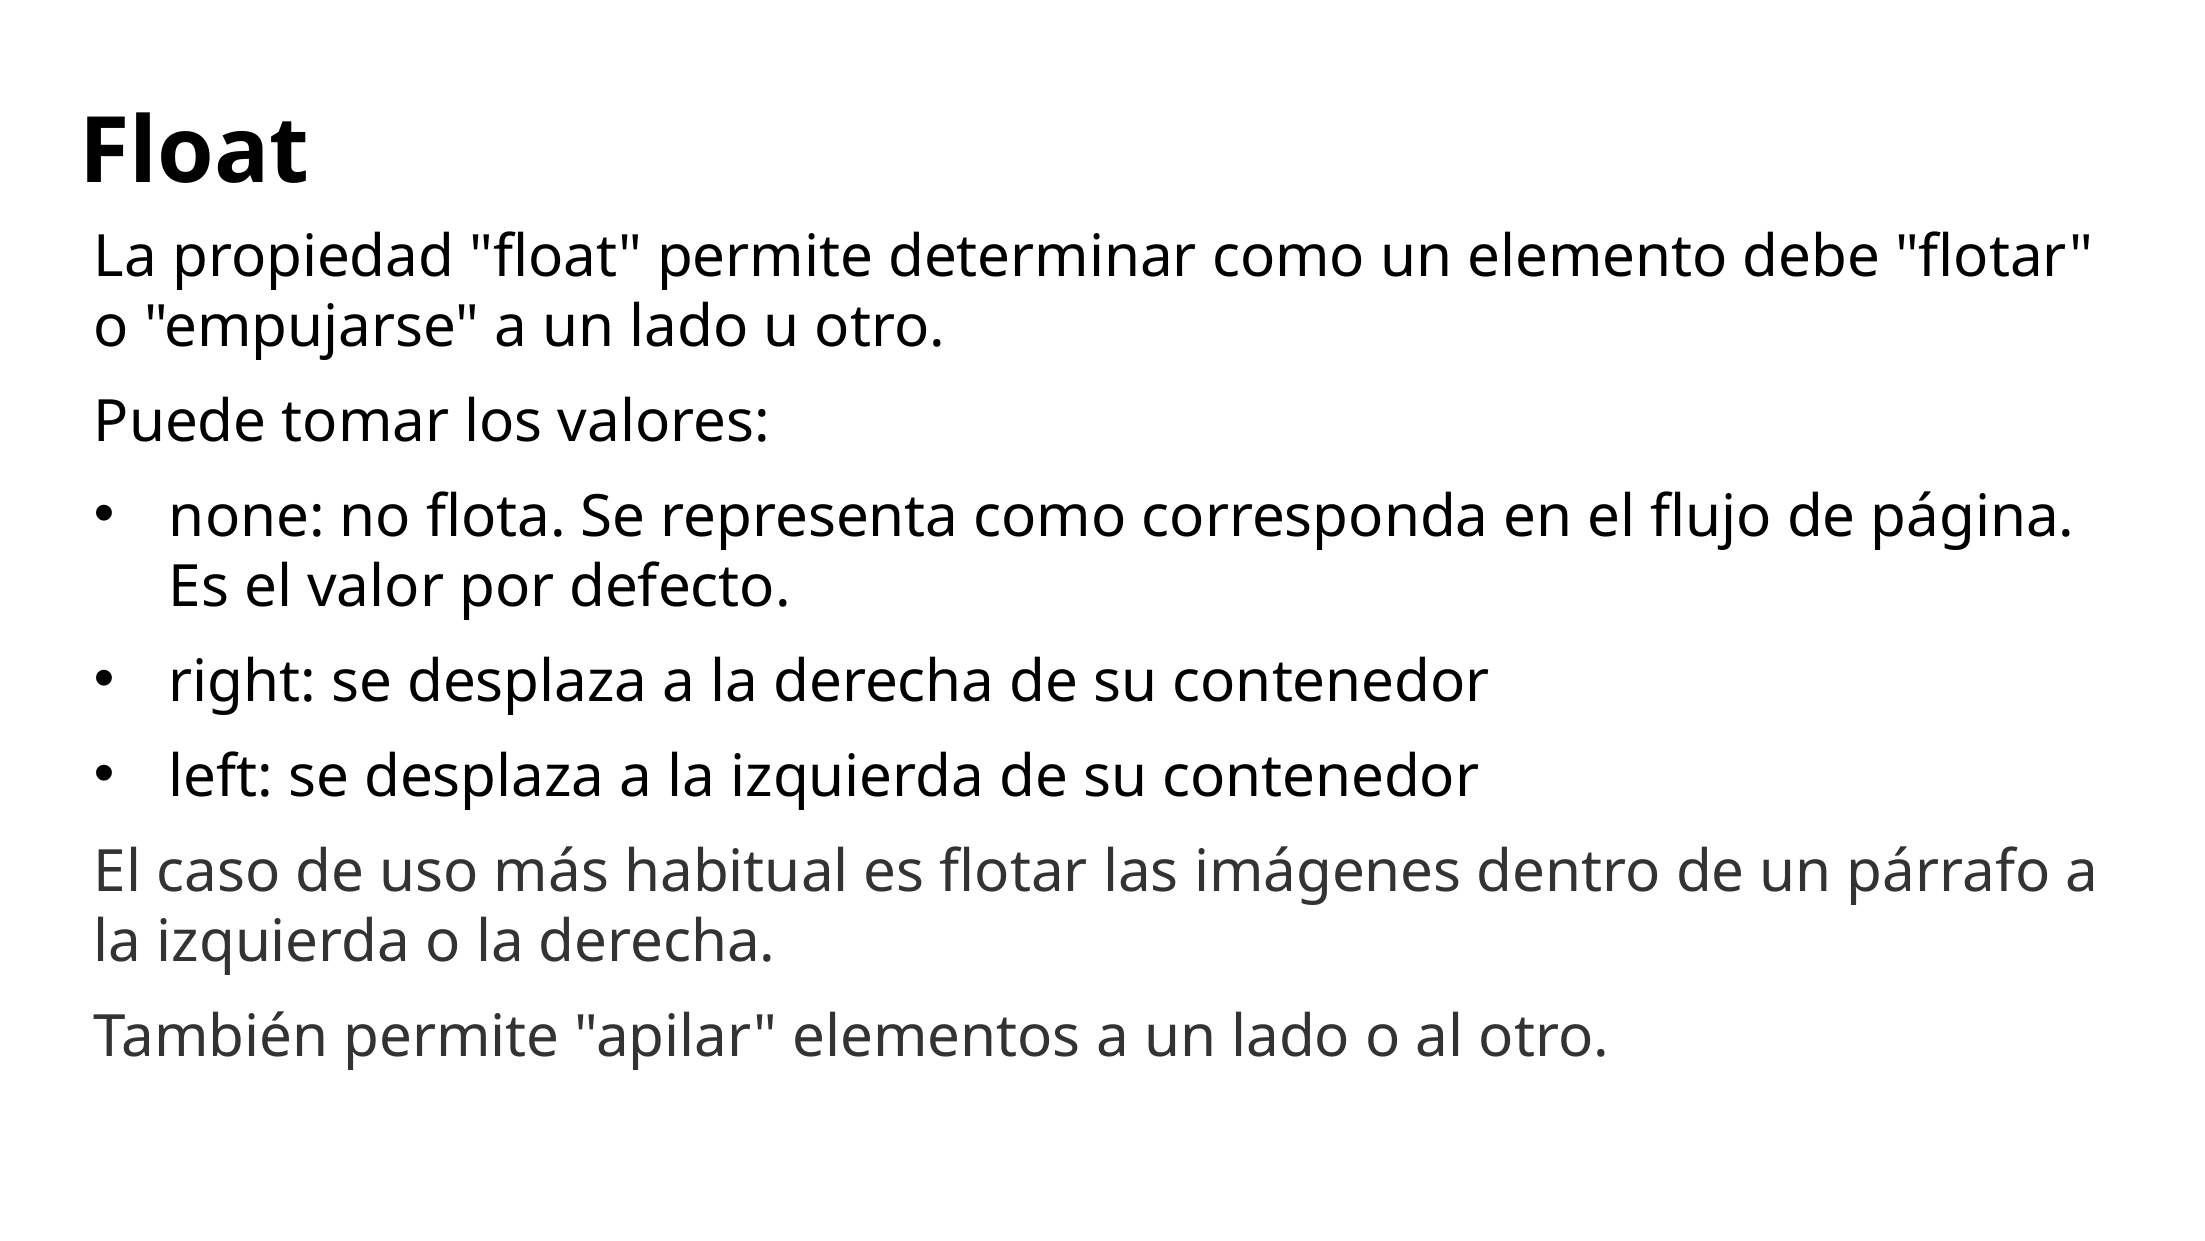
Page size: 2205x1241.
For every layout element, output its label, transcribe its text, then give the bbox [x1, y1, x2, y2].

title Float [79, 41, 2136, 264]
text_box La propiedad "float" permite determinar como un elemento debe "flotar" o "empujarse" a un lado u otro. Puede tomar los valores: none: no flota. Se representa como corresponda en el flujo de página. Es el valor por defecto. right: se desplaza a la derecha de su contenedor left: se desplaza a la izquierda de su contenedor El caso de uso más habitual es flotar las imágenes dentro de un párrafo a la izquierda o la derecha. También permite "apilar" elementos a un lado o al otro. [79, 210, 2126, 1076]
